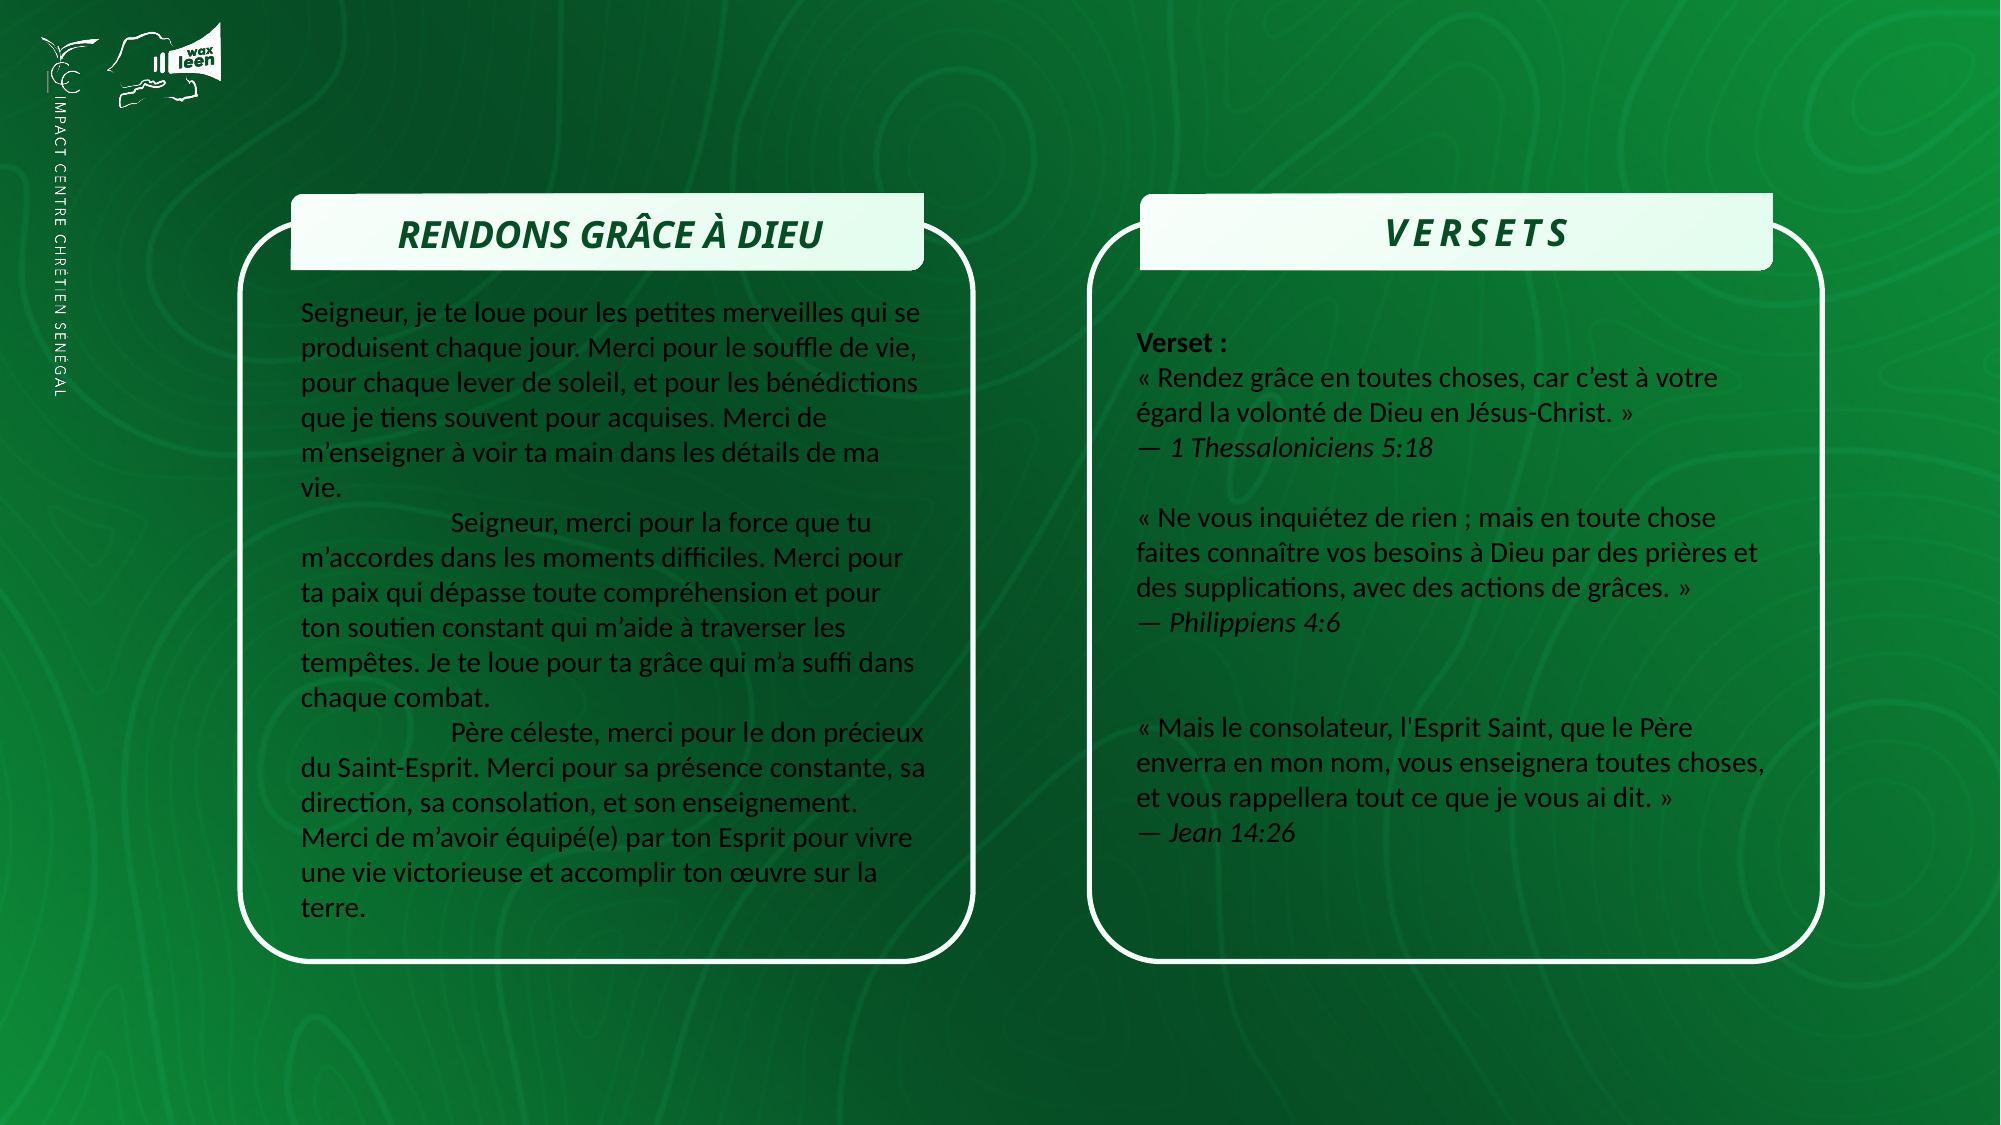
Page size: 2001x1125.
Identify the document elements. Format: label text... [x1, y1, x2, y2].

text_box Seigneur, je te loue pour les petites merveilles qui se produisent chaque jour. Merci pour le souffle de vie, pour chaque lever de soleil, et pour les bénédictions que je tiens souvent pour acquises. Merci de m’enseigner à voir ta main dans les détails de ma vie. Seigneur, merci pour la force que tu m’accordes dans les moments difficiles. Merci pour ta paix qui dépasse toute compréhension et pour ton soutien constant qui m’aide à traverser les tempêtes. Je te loue pour ta grâce qui m’a suffi dans chaque combat. Père céleste, merci pour le don précieux du Saint-Esprit. Merci pour sa présence constante, sa direction, sa consolation, et son enseignement. Merci de m’avoir équipé(e) par ton Esprit pour vivre une vie victorieuse et accomplir ton œuvre sur la terre. [286, 286, 942, 1011]
text_box Verset : « Rendez grâce en toutes choses, car c’est à votre égard la volonté de Dieu en Jésus-Christ. » — 1 Thessaloniciens 5:18 « Ne vous inquiétez de rien ; mais en toute chose faites connaître vos besoins à Dieu par des prières et des supplications, avec des actions de grâces. » — Philippiens 4:6 « Mais le consolateur, l'Esprit Saint, que le Père enverra en mon nom, vous enseignera toutes choses, et vous rappellera tout ce que je vous ai dit. » — Jean 14:26 [1121, 316, 1798, 971]
picture [0, 0, 2000, 1125]
